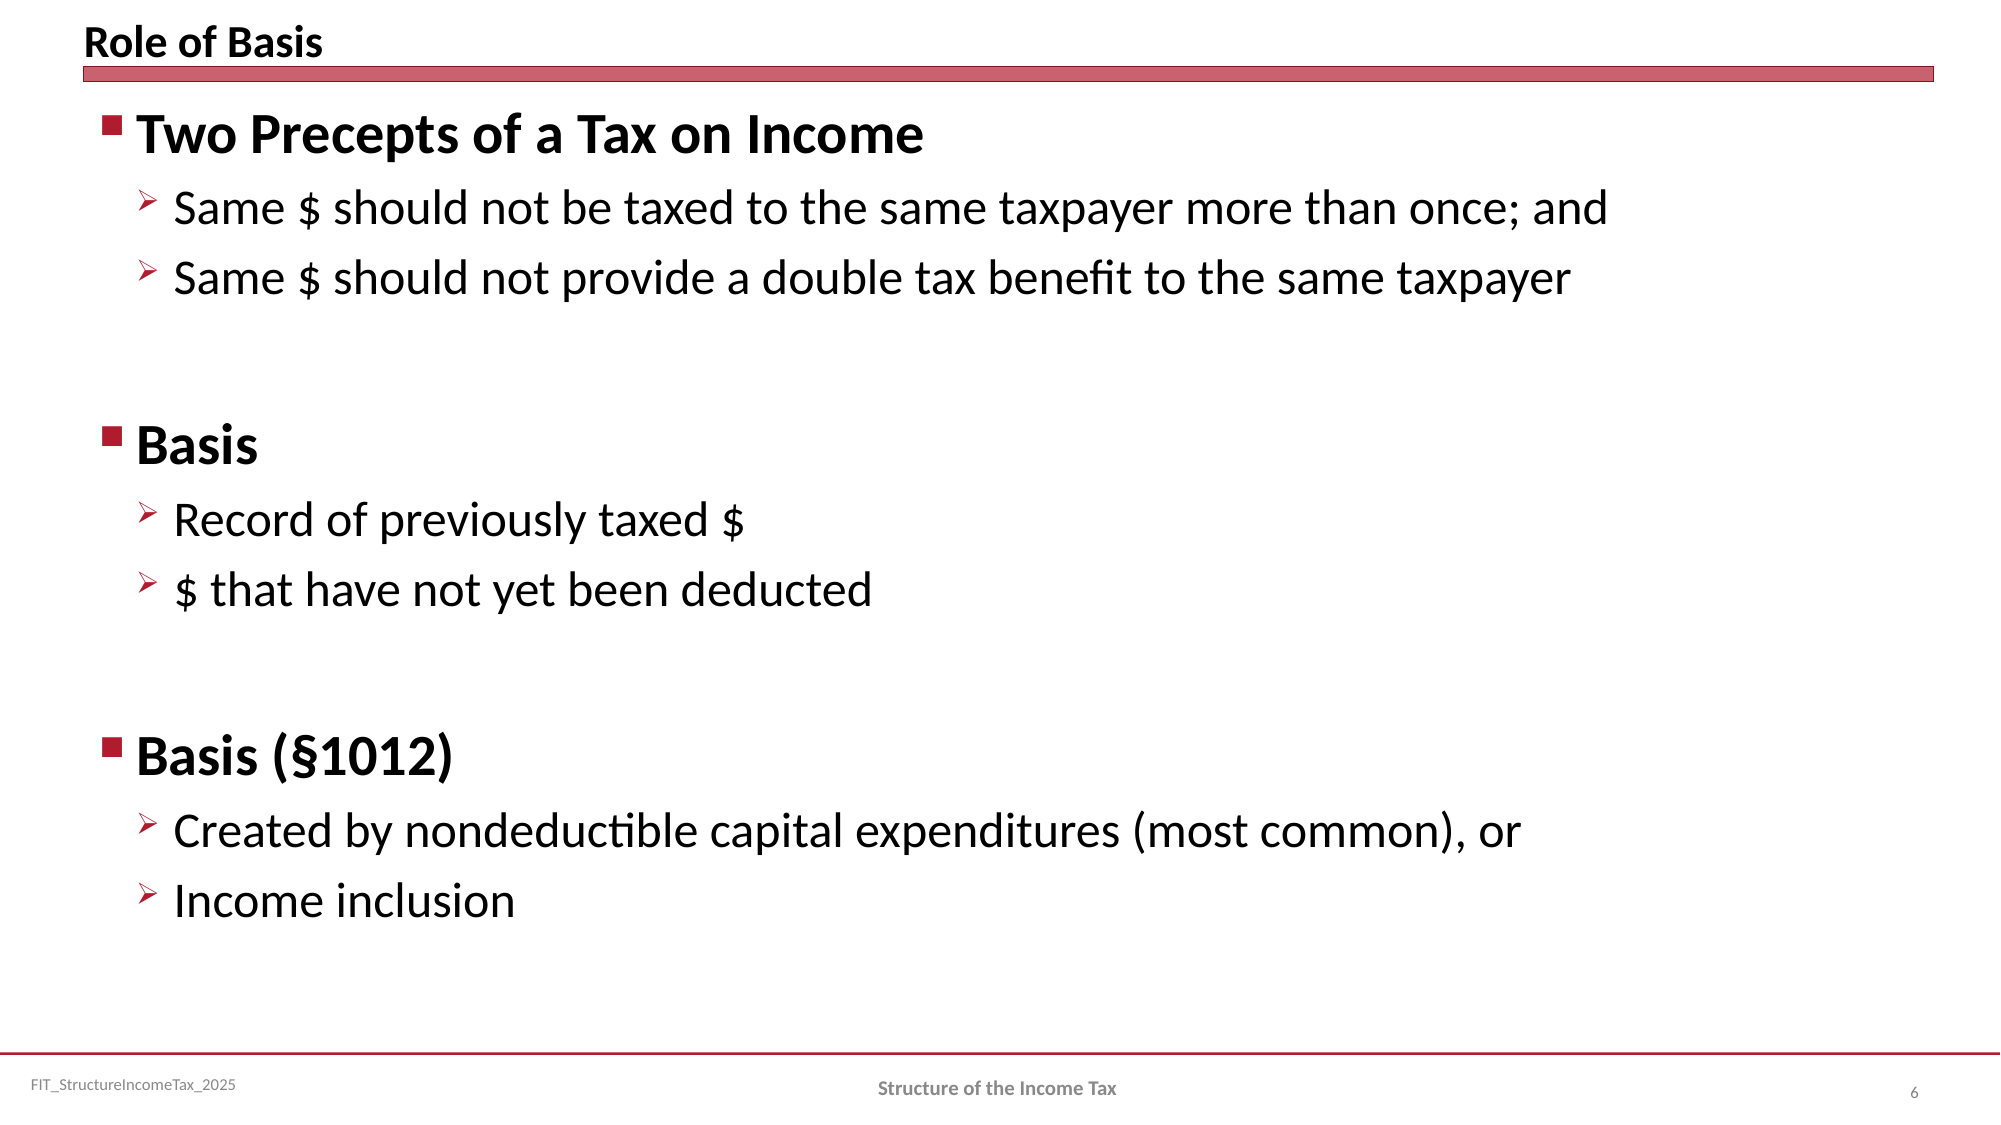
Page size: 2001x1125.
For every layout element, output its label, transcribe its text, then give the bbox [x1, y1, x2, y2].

list Two Precepts of a Tax on Income Same $ should not be taxed to the same taxpayer more than once; and Same $ should not provide a double tax benefit to the same taxpayer Basis Record of previously taxed $ $ that have not yet been deducted Basis (§1012) Created by nondeductible capital expenditures (most common), or Income inclusion [83, 87, 1934, 1041]
footer Structure of the Income Tax [683, 1056, 1317, 1117]
title Role of Basis [83, 6, 1935, 67]
slide_number 6 [1834, 1061, 1934, 1122]
